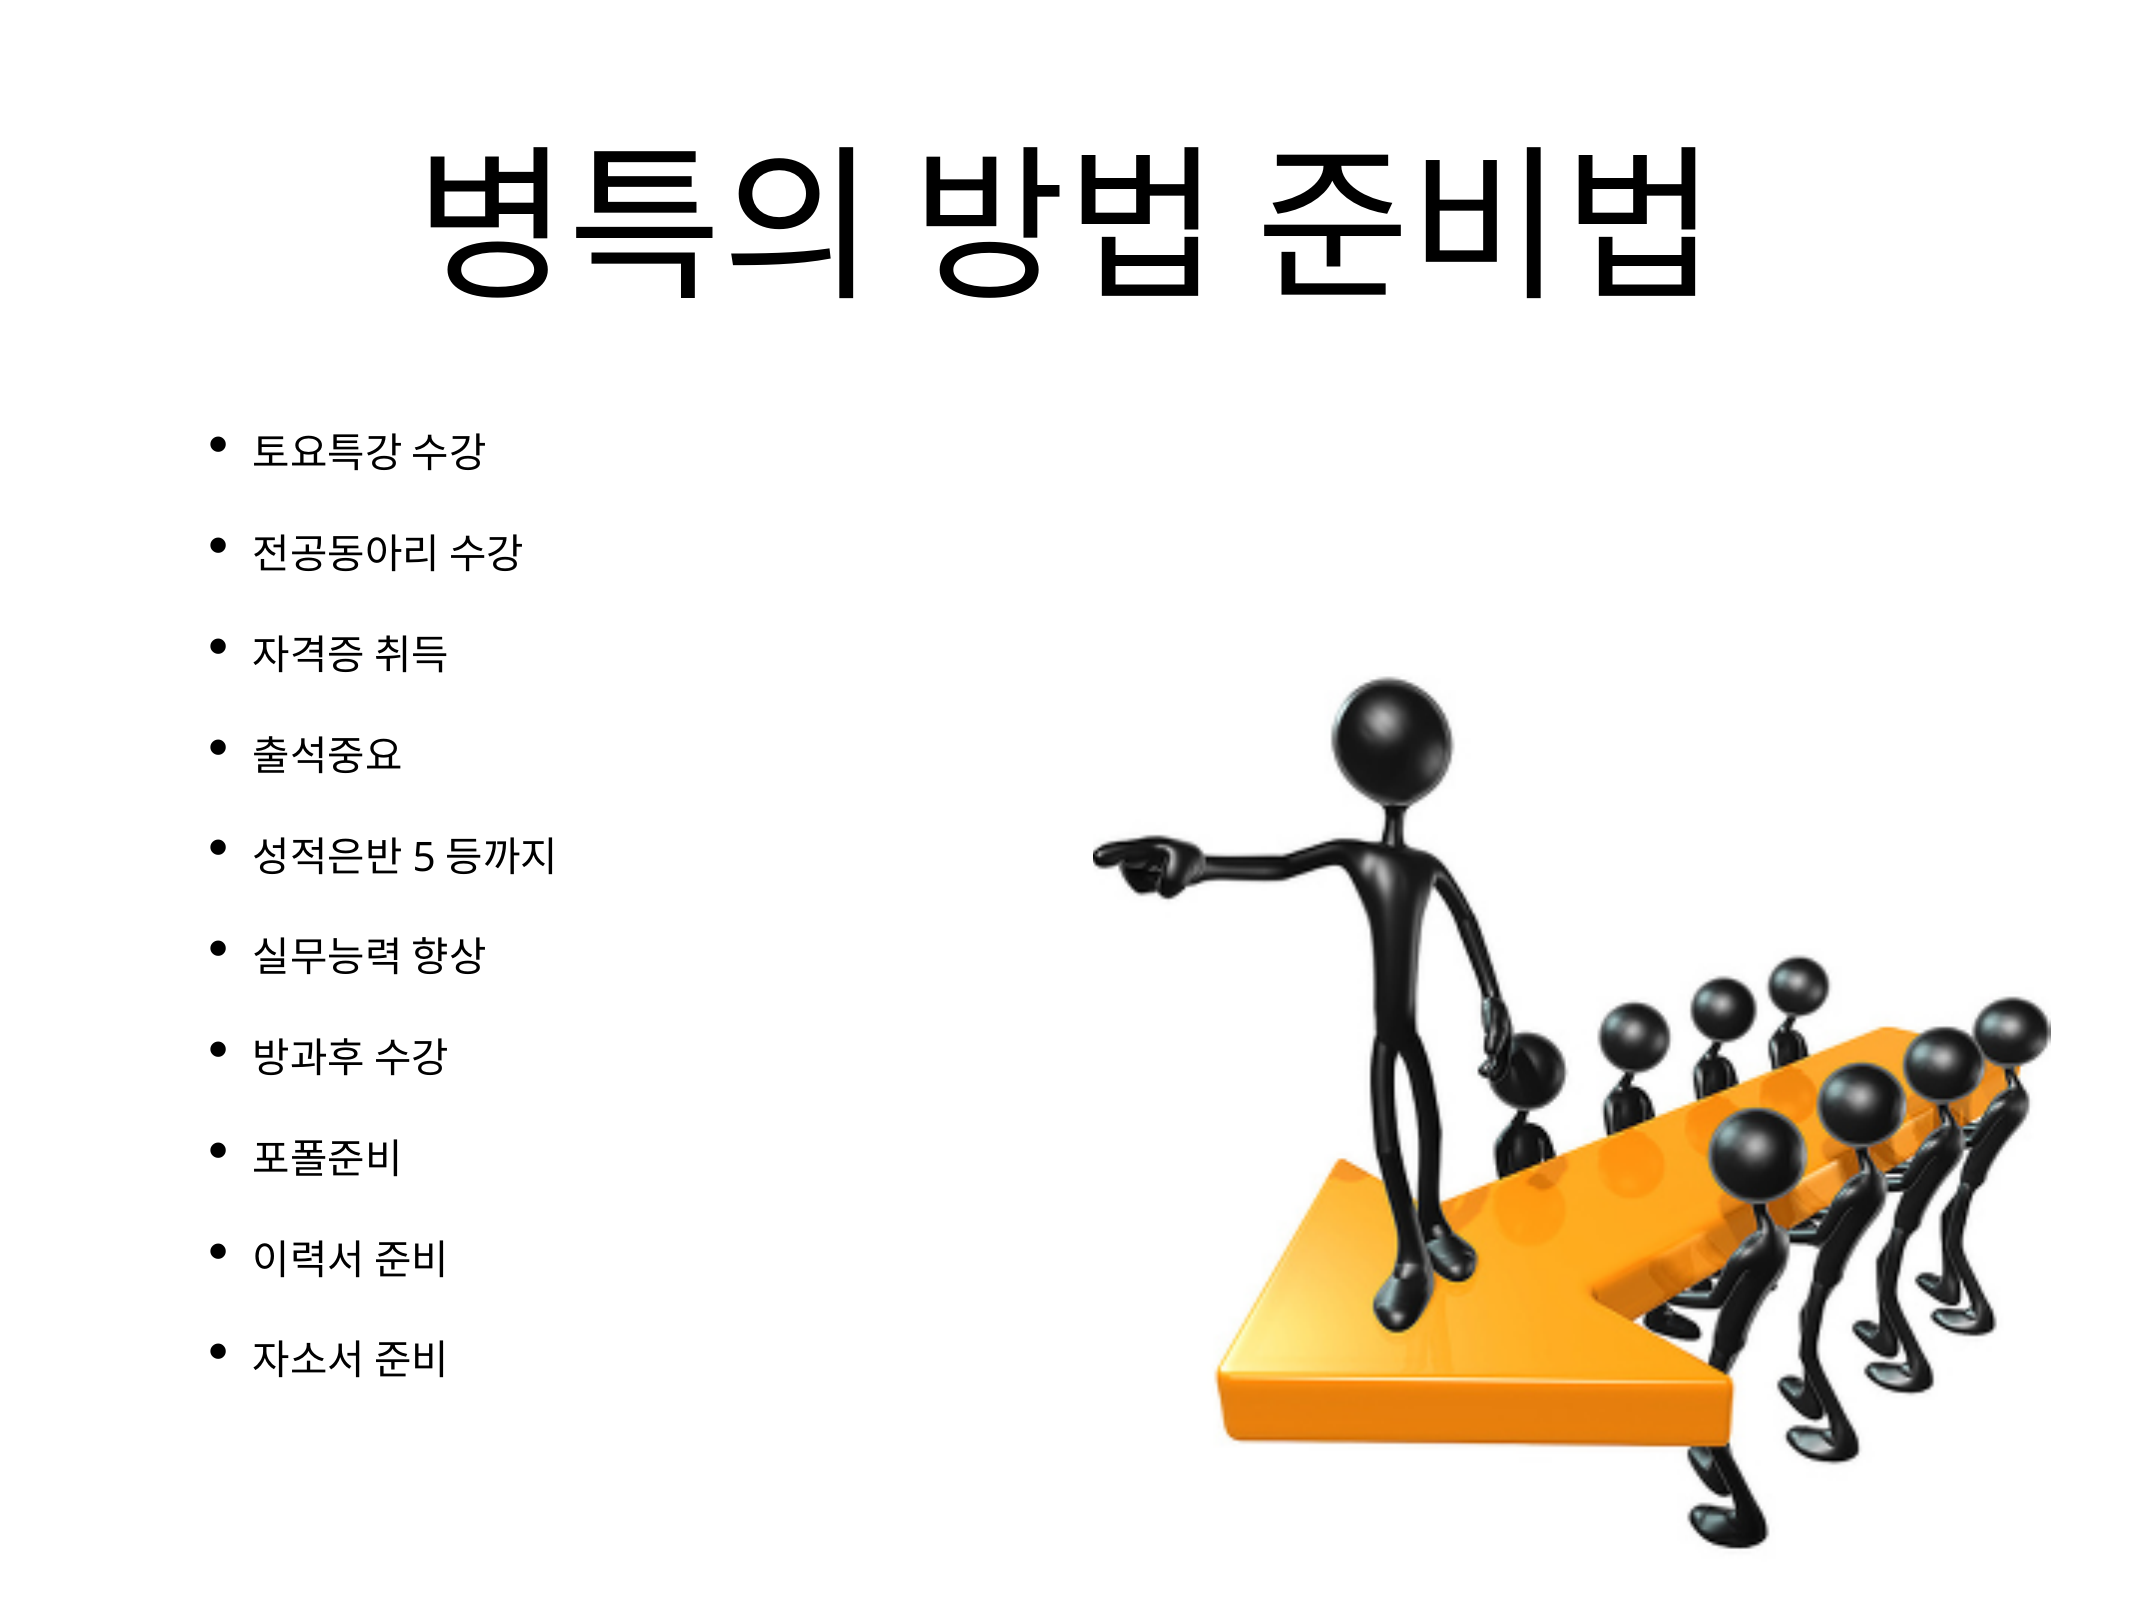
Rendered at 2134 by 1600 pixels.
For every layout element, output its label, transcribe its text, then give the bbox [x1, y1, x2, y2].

title 병특의 방법 준비법 [155, 41, 1978, 397]
picture [1093, 672, 2052, 1585]
list 토요특강 수강 전공동아리 수강 자격증 취득 출석중요 성적은반5등까지 실무능력 향상 방과후 수강 포폴준비 이력서 준비 자소서 준비 [199, 389, 2022, 1422]
